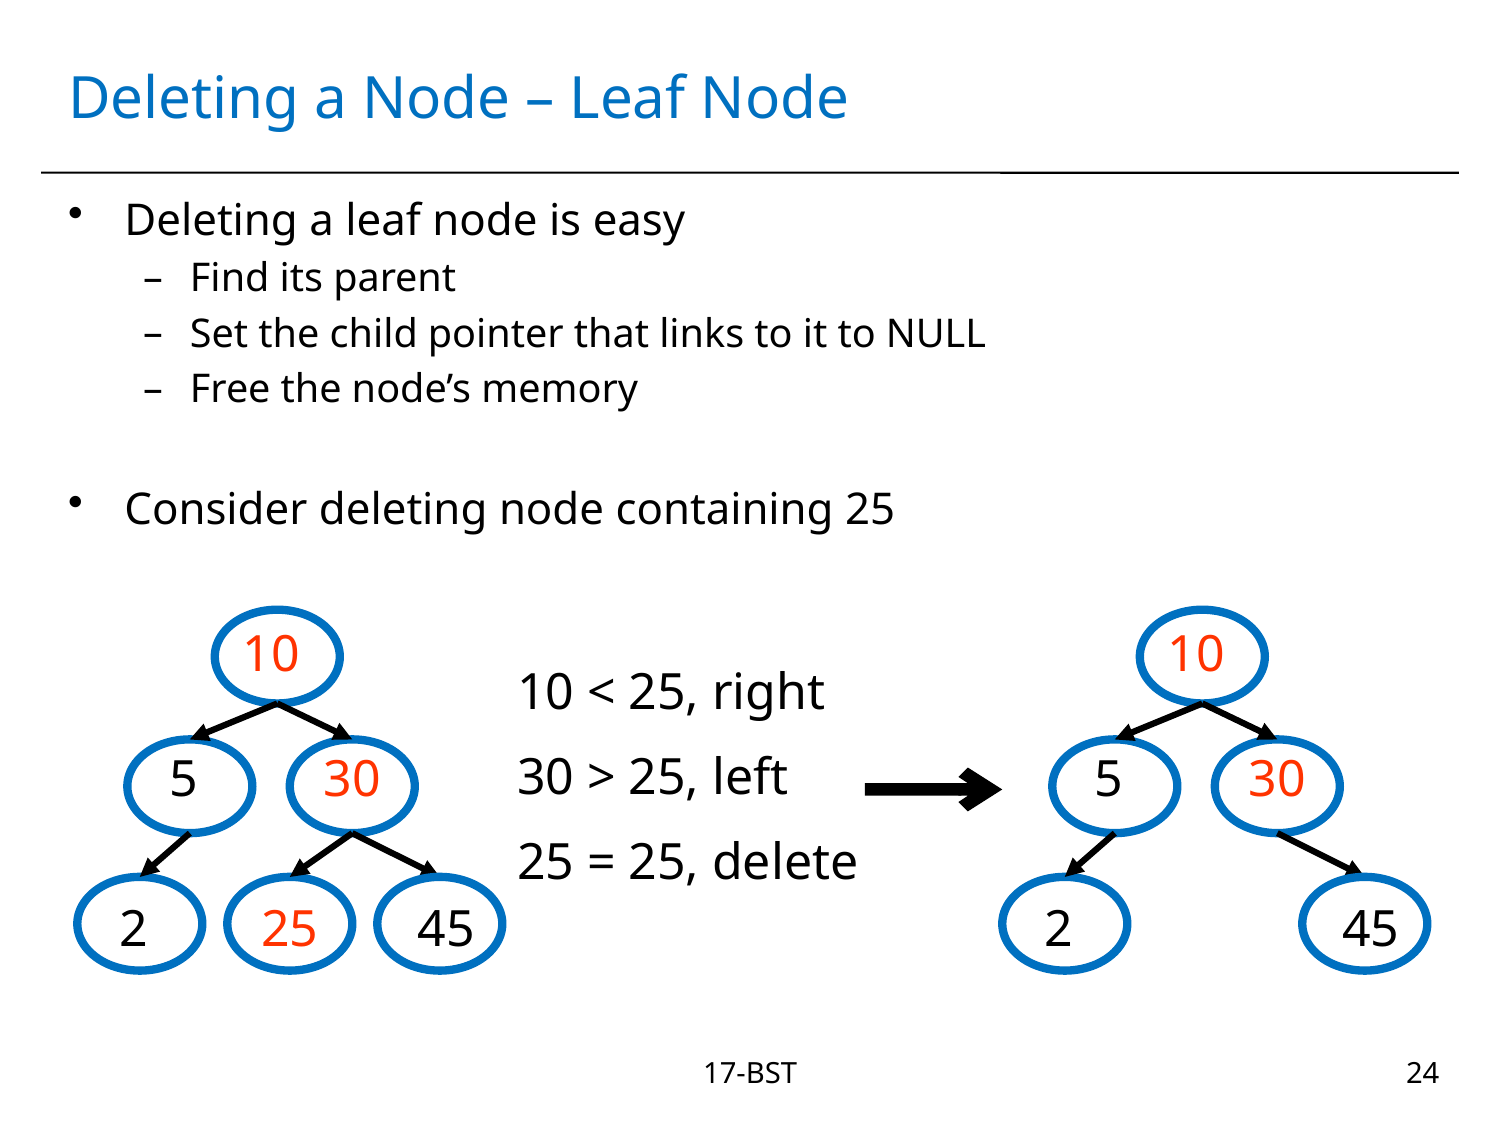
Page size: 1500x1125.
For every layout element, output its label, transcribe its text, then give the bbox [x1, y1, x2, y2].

text_box [127, 744, 253, 834]
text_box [1203, 707, 1278, 735]
text_box 25 [239, 889, 340, 965]
text_box [214, 628, 227, 685]
text_box [1052, 744, 1178, 834]
text_box [864, 782, 1003, 797]
text_box 45 [402, 889, 490, 965]
text_box [233, 619, 340, 703]
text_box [289, 837, 350, 873]
footer 17-BST [502, 1046, 999, 1125]
text_box [1335, 965, 1395, 971]
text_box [139, 837, 191, 873]
text_box [1415, 895, 1428, 952]
text_box [1302, 876, 1407, 962]
text_box [1328, 758, 1340, 814]
text_box 10 < 25, right 30 > 25, left 25 = 25, delete [502, 651, 878, 897]
text_box [403, 758, 415, 814]
text_box [377, 876, 482, 962]
text_box 30 [1227, 739, 1328, 815]
text_box [1214, 758, 1327, 834]
text_box [260, 965, 320, 971]
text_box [1064, 837, 1116, 873]
text_box 2 [102, 889, 165, 965]
text_box [490, 895, 503, 952]
text_box [289, 758, 402, 833]
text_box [351, 837, 440, 873]
text_box [77, 877, 203, 971]
text_box 10 [1152, 614, 1240, 690]
text_box 45 [1327, 889, 1415, 965]
text_box [227, 896, 239, 952]
text_box [410, 965, 470, 971]
text_box [1139, 628, 1152, 685]
text_box 10 [227, 614, 315, 690]
title Deleting a Node – Leaf Node [52, 30, 1448, 159]
text_box 5 [152, 739, 215, 815]
text_box 2 [1027, 889, 1090, 965]
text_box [189, 707, 278, 735]
text_box [1002, 877, 1128, 971]
text_box 30 [302, 739, 403, 815]
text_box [1114, 707, 1203, 735]
text_box [251, 609, 304, 614]
text_box [1158, 619, 1265, 703]
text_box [278, 707, 353, 735]
list Deleting a leaf node is easy Find its parent Set the child pointer that links to it to NULL Free the node’s memory Consider deleting node containing 25 [52, 184, 1448, 445]
text_box [247, 877, 332, 889]
text_box [1176, 609, 1229, 614]
text_box 5 [1077, 739, 1140, 815]
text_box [1276, 837, 1365, 873]
text_box [340, 895, 353, 952]
slide_number 24 [1104, 1046, 1455, 1125]
